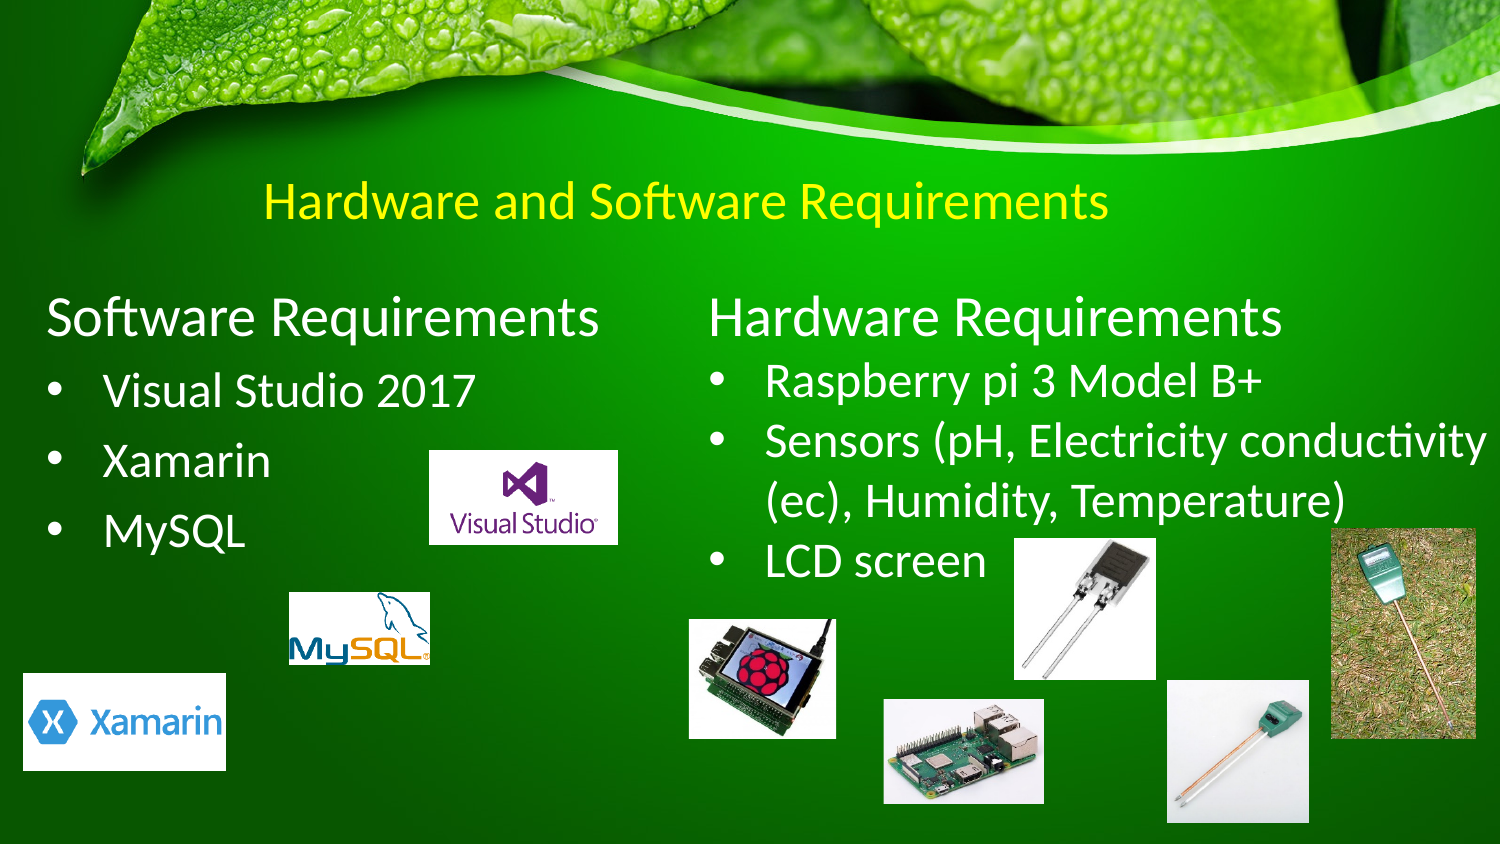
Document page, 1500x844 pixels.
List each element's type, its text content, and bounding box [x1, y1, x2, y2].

title Hardware and Software Requirements [248, 134, 1276, 261]
list Software Requirements Visual Studio 2017 Xamarin MySQL [31, 270, 658, 772]
picture [0, 0, 1500, 844]
text_box Hardware Requirements Raspberry pi 3 Model B+ Sensors (pH, Electricity conductivity (ec), Humidity, Temperature) LCD screen [693, 270, 1500, 596]
